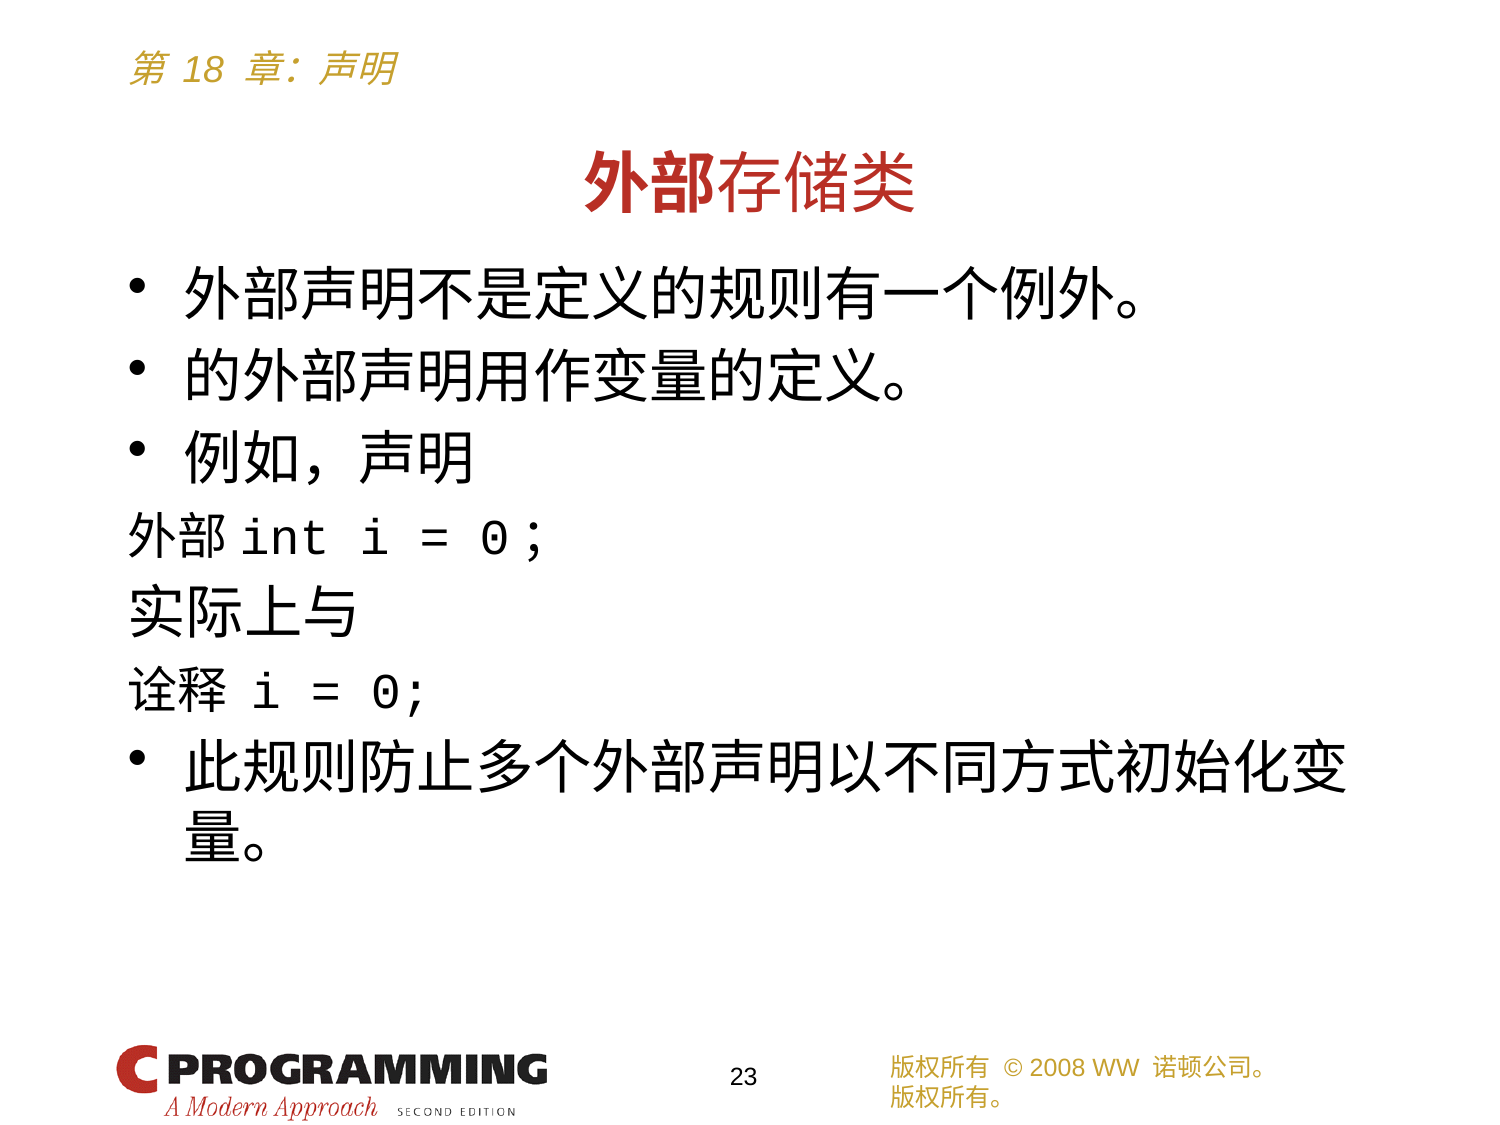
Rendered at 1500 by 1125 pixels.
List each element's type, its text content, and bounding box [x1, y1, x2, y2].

title 外部存储类 [112, 125, 1388, 238]
list 外部声明不是定义的规则有一个例外。 的外部声明用作变量的定义。 例如，声明 外部int i = 0； 实际上与 诠释 i = 0; 此规则防止多个外部声明以不同方式初始化变量。 [112, 249, 1388, 1038]
slide_number 23 [687, 1049, 801, 1101]
footer 版权所有 © 2008 WW 诺顿公司。 版权所有。 [874, 1043, 1388, 1119]
picture [112, 1041, 550, 1123]
